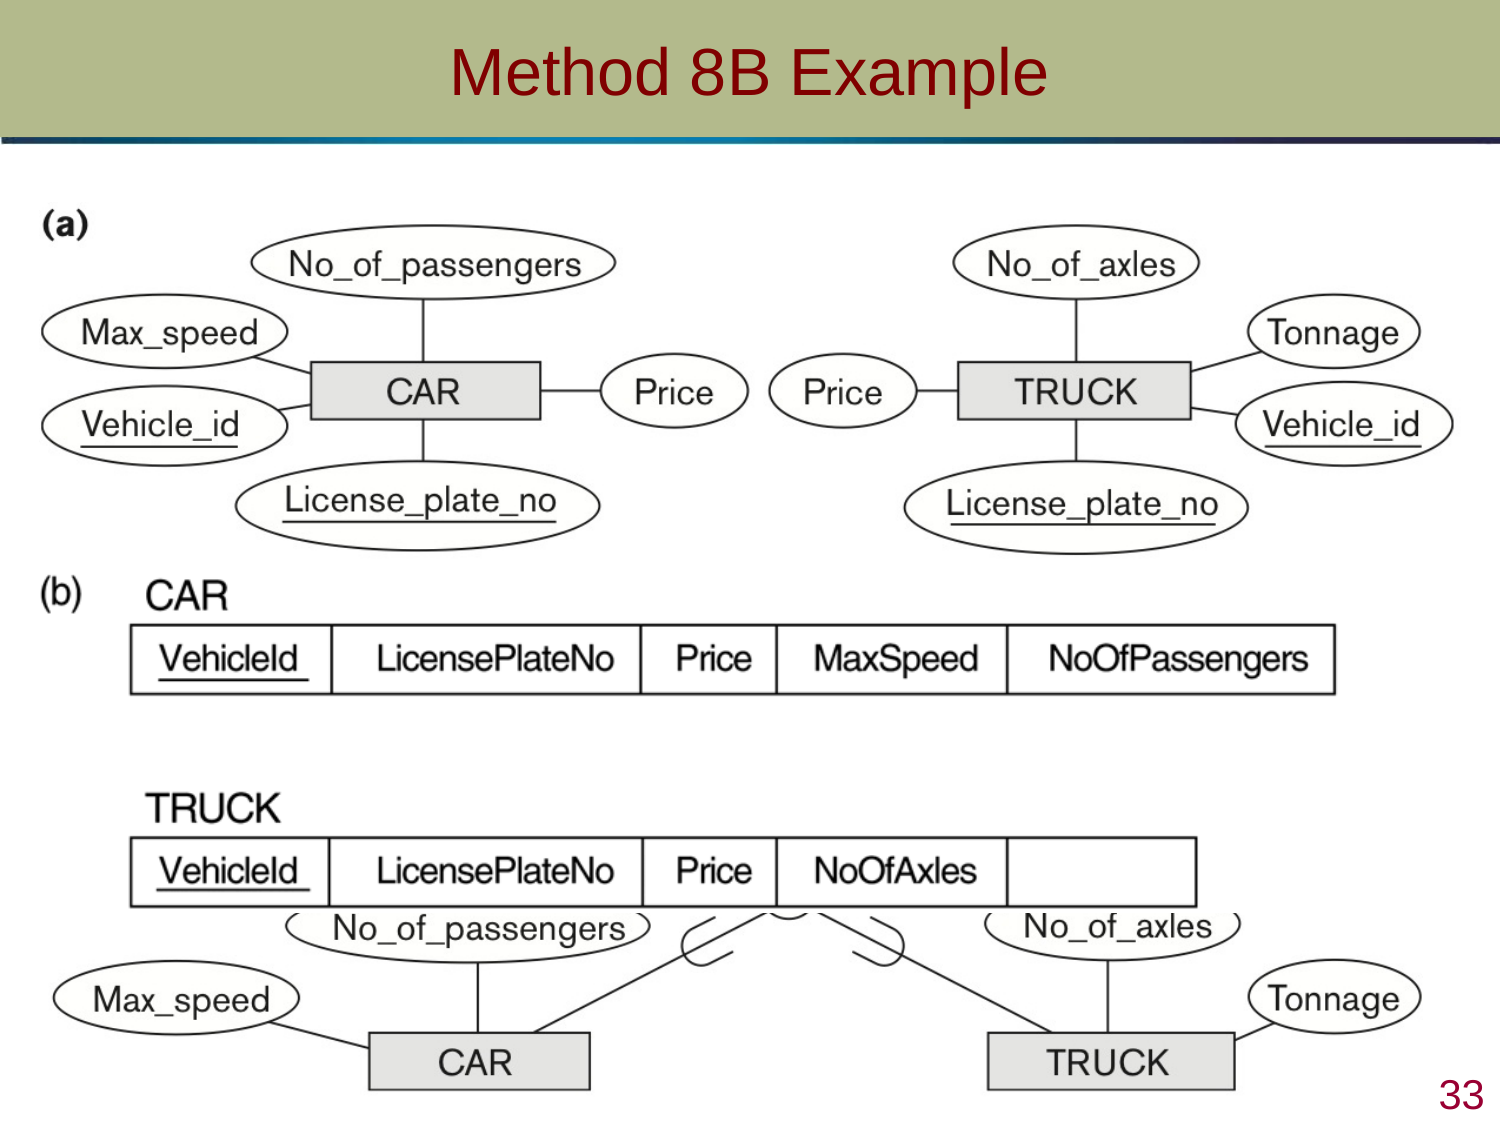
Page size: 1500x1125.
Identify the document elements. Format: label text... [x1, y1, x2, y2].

title Method 8B Example [0, 0, 1500, 138]
picture [0, 138, 1500, 145]
picture [39, 202, 1463, 1101]
slide_number 33 [1187, 1049, 1500, 1125]
